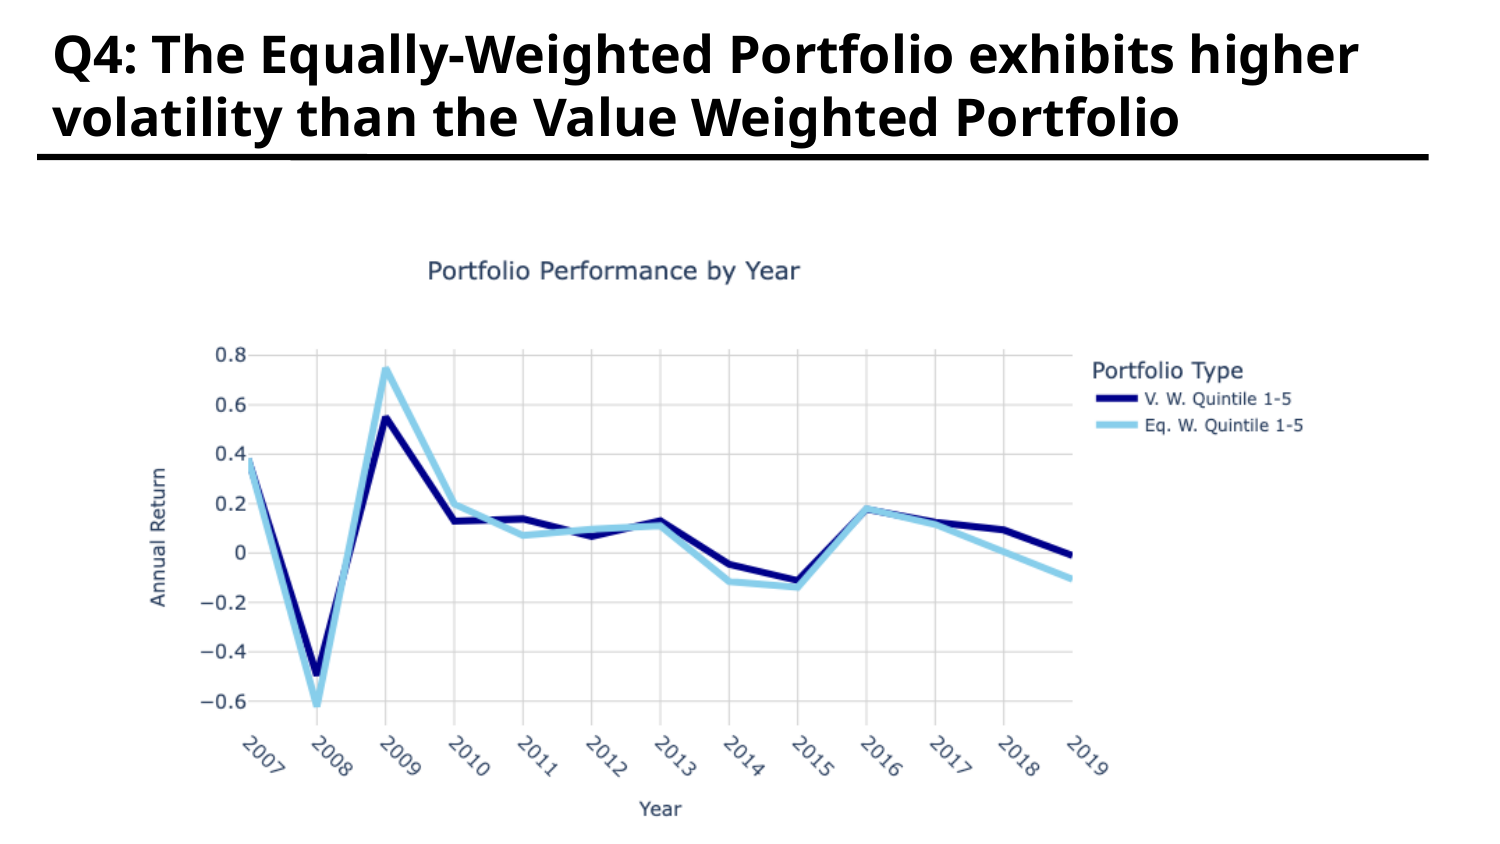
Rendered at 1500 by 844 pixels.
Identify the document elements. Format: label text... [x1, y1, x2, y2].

picture [137, 210, 1329, 837]
text_box Q4: The Equally-Weighted Portfolio exhibits higher volatility than the Value Weighted Portfolio [37, 6, 1494, 168]
